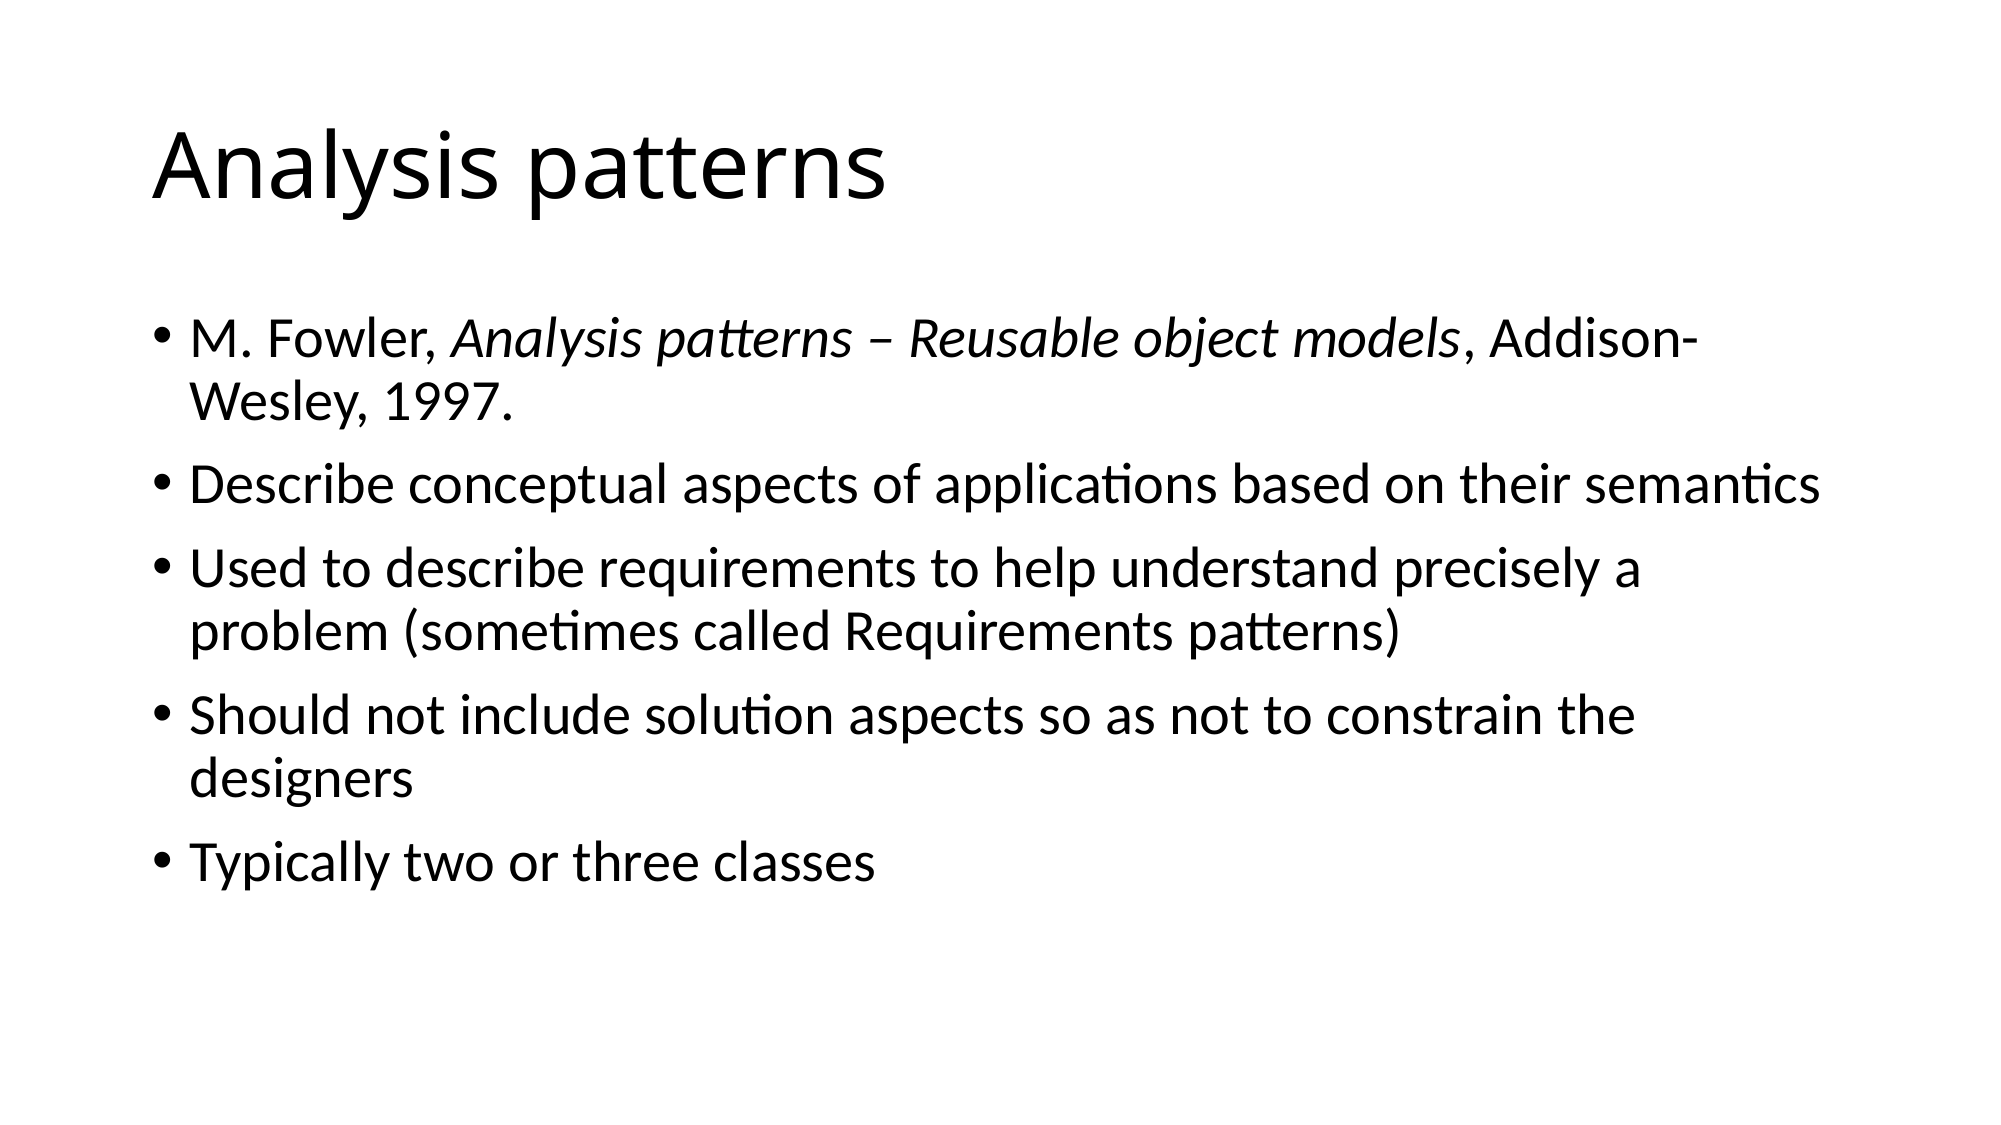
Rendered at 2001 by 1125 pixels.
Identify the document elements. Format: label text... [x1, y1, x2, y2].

title Analysis patterns [137, 59, 1863, 278]
list M. Fowler, Analysis patterns – Reusable object models, Addison-Wesley, 1997. Describe conceptual aspects of applications based on their semantics Used to describe requirements to help understand precisely a problem (sometimes called Requirements patterns) Should not include solution aspects so as not to constrain the designers Typically two or three classes [137, 299, 1863, 1014]
